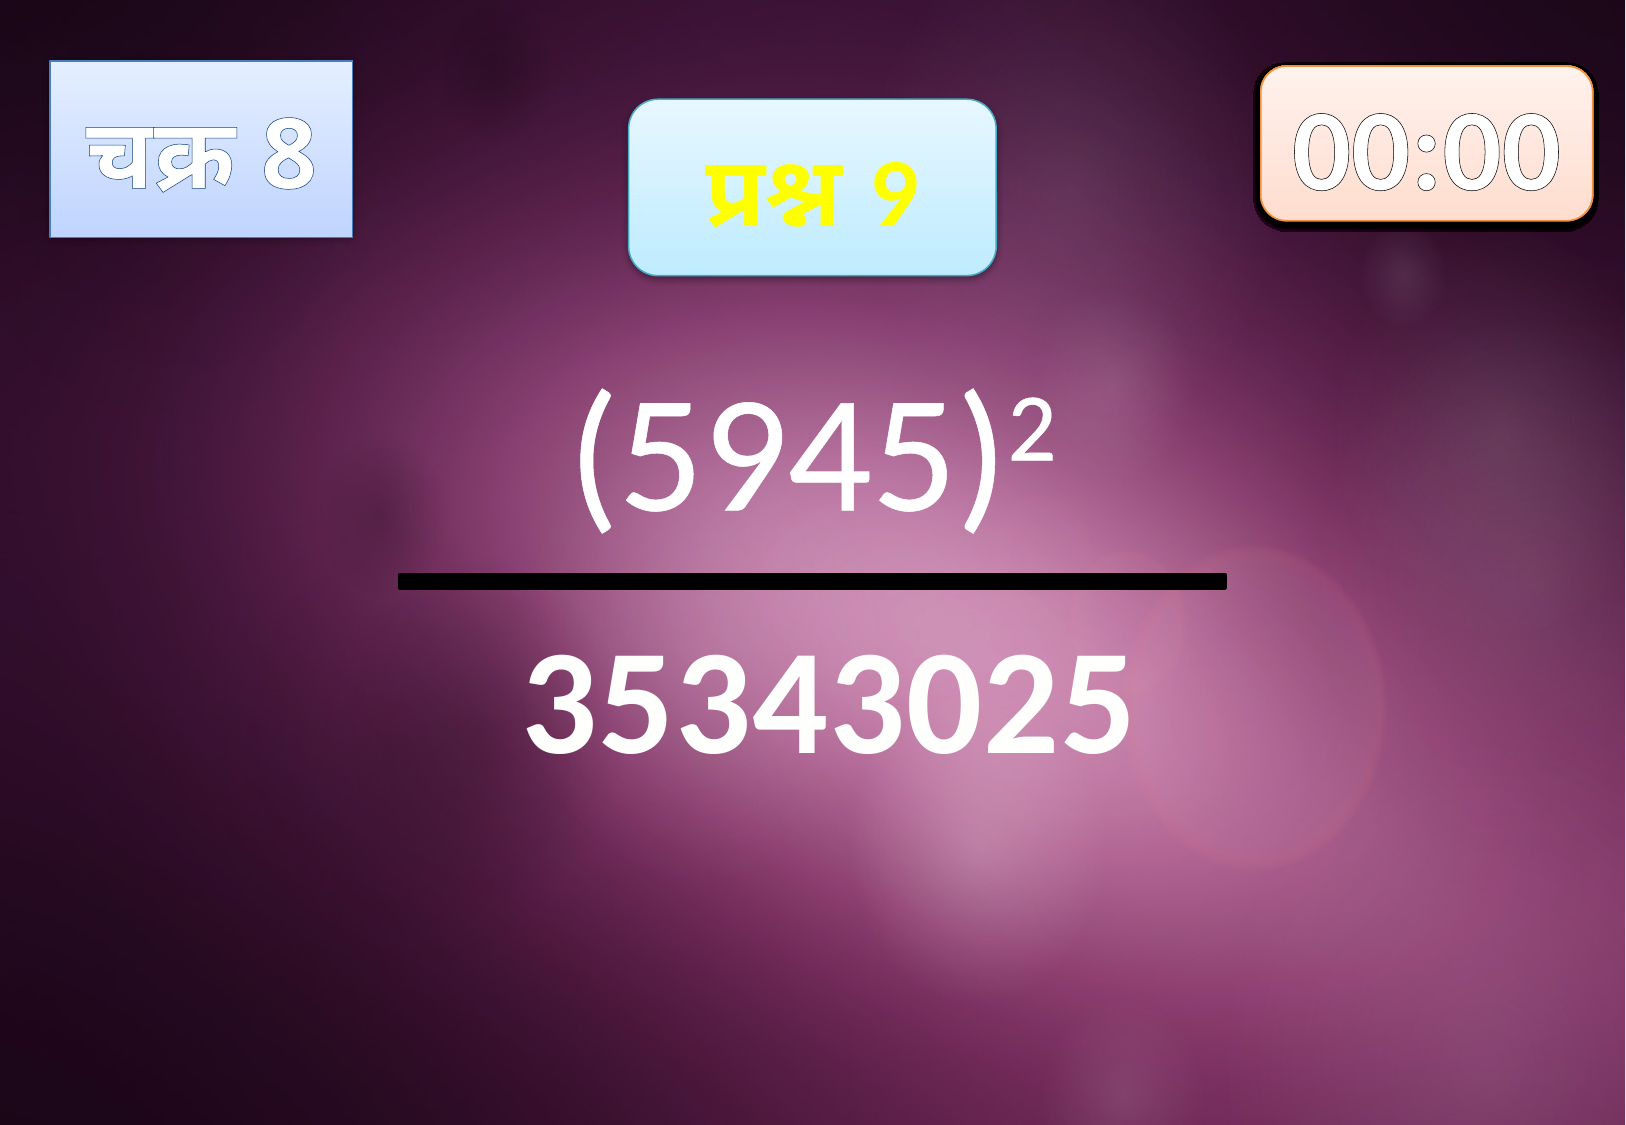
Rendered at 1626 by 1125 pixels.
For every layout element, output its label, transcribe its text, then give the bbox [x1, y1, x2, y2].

text_box 35343025 [474, 612, 1150, 775]
text_box [398, 573, 1227, 590]
picture [0, 0, 1626, 1125]
text_box (5945)2 [212, 299, 1413, 588]
text_box चक्र 8 [49, 60, 353, 238]
text_box 00:00 [1260, 65, 1594, 222]
text_box प्रश्न 9 [627, 98, 998, 277]
